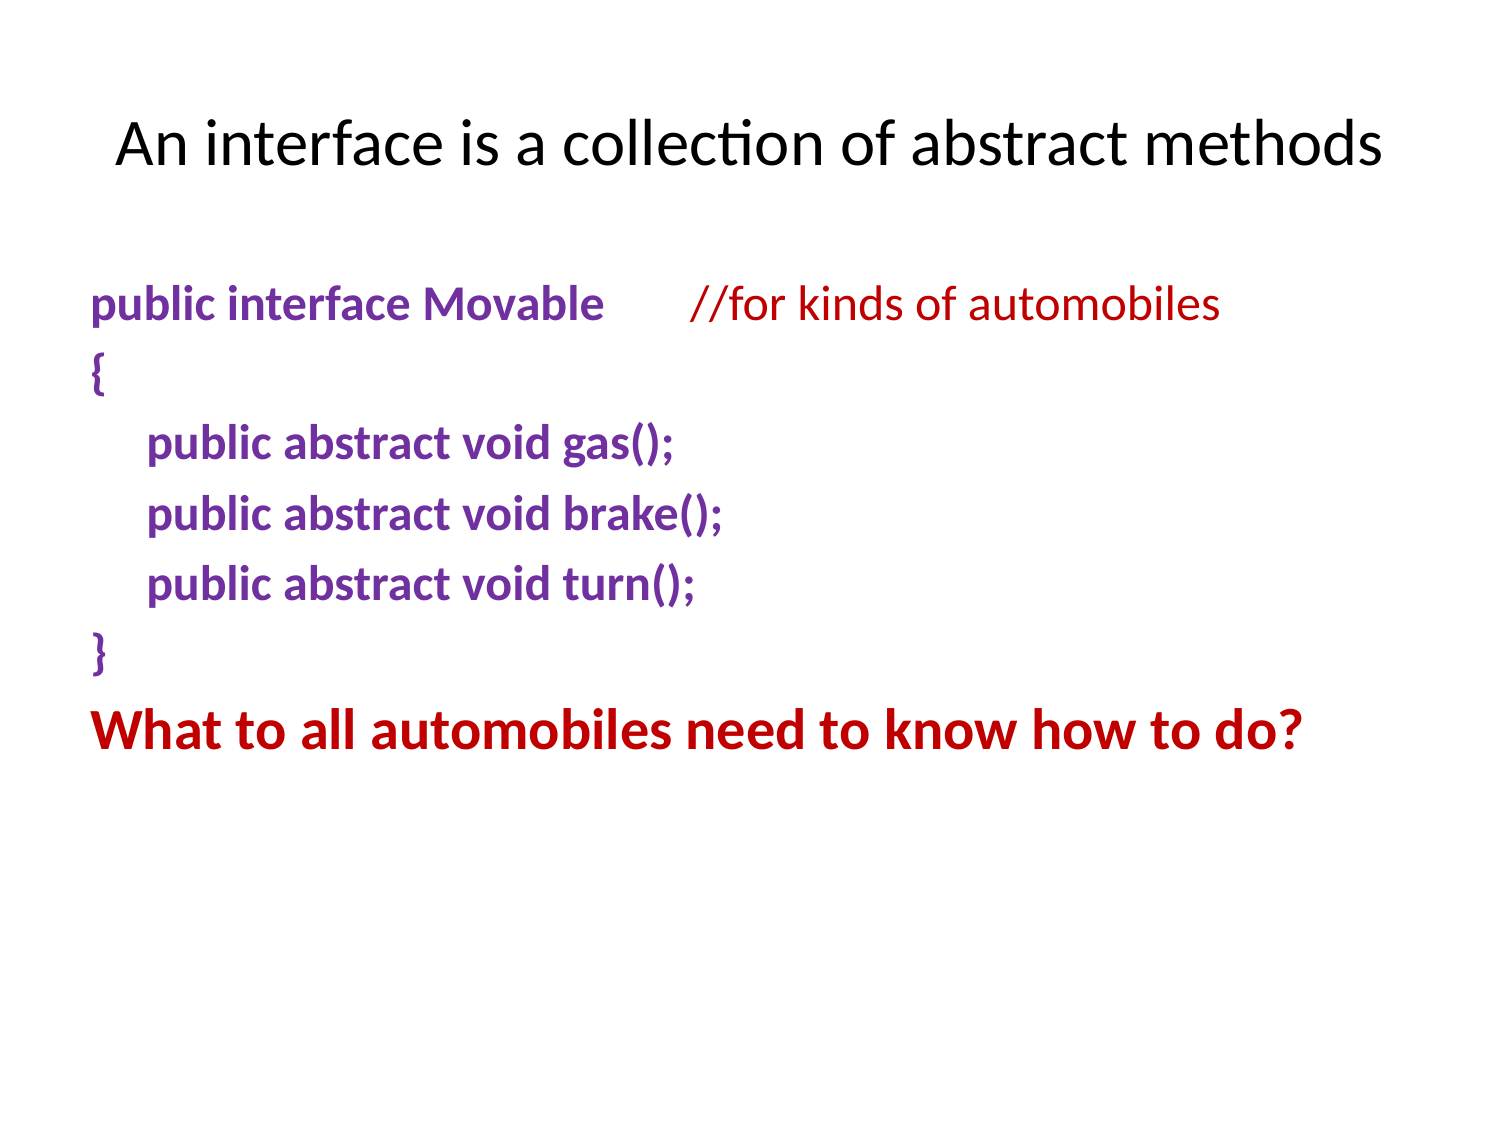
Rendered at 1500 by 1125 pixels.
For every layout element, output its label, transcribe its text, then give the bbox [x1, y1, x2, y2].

title An interface is a collection of abstract methods [75, 45, 1425, 233]
list public interface Movable //for kinds of automobiles { public abstract void gas(); public abstract void brake(); public abstract void turn(); } What to all automobiles need to know how to do? [75, 262, 1425, 1005]
